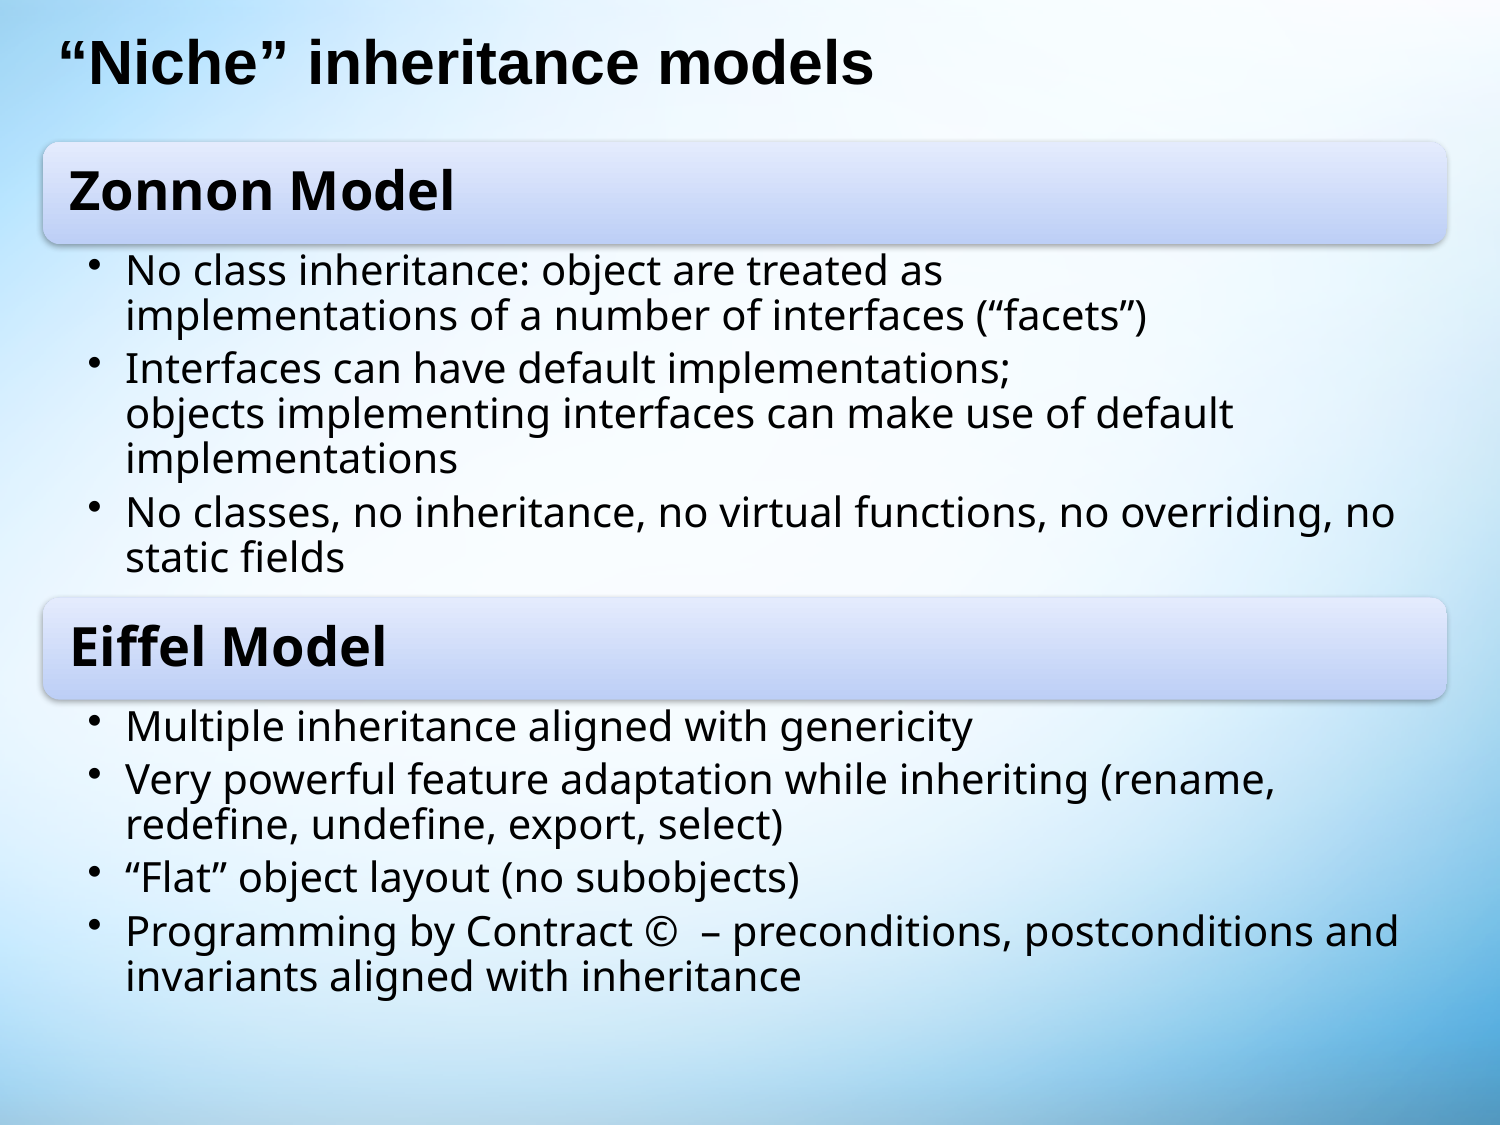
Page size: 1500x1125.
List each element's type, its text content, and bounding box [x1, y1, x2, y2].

picture [0, 0, 1500, 1125]
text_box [42, 132, 1448, 1027]
title “Niche” inheritance models [42, 14, 1461, 126]
